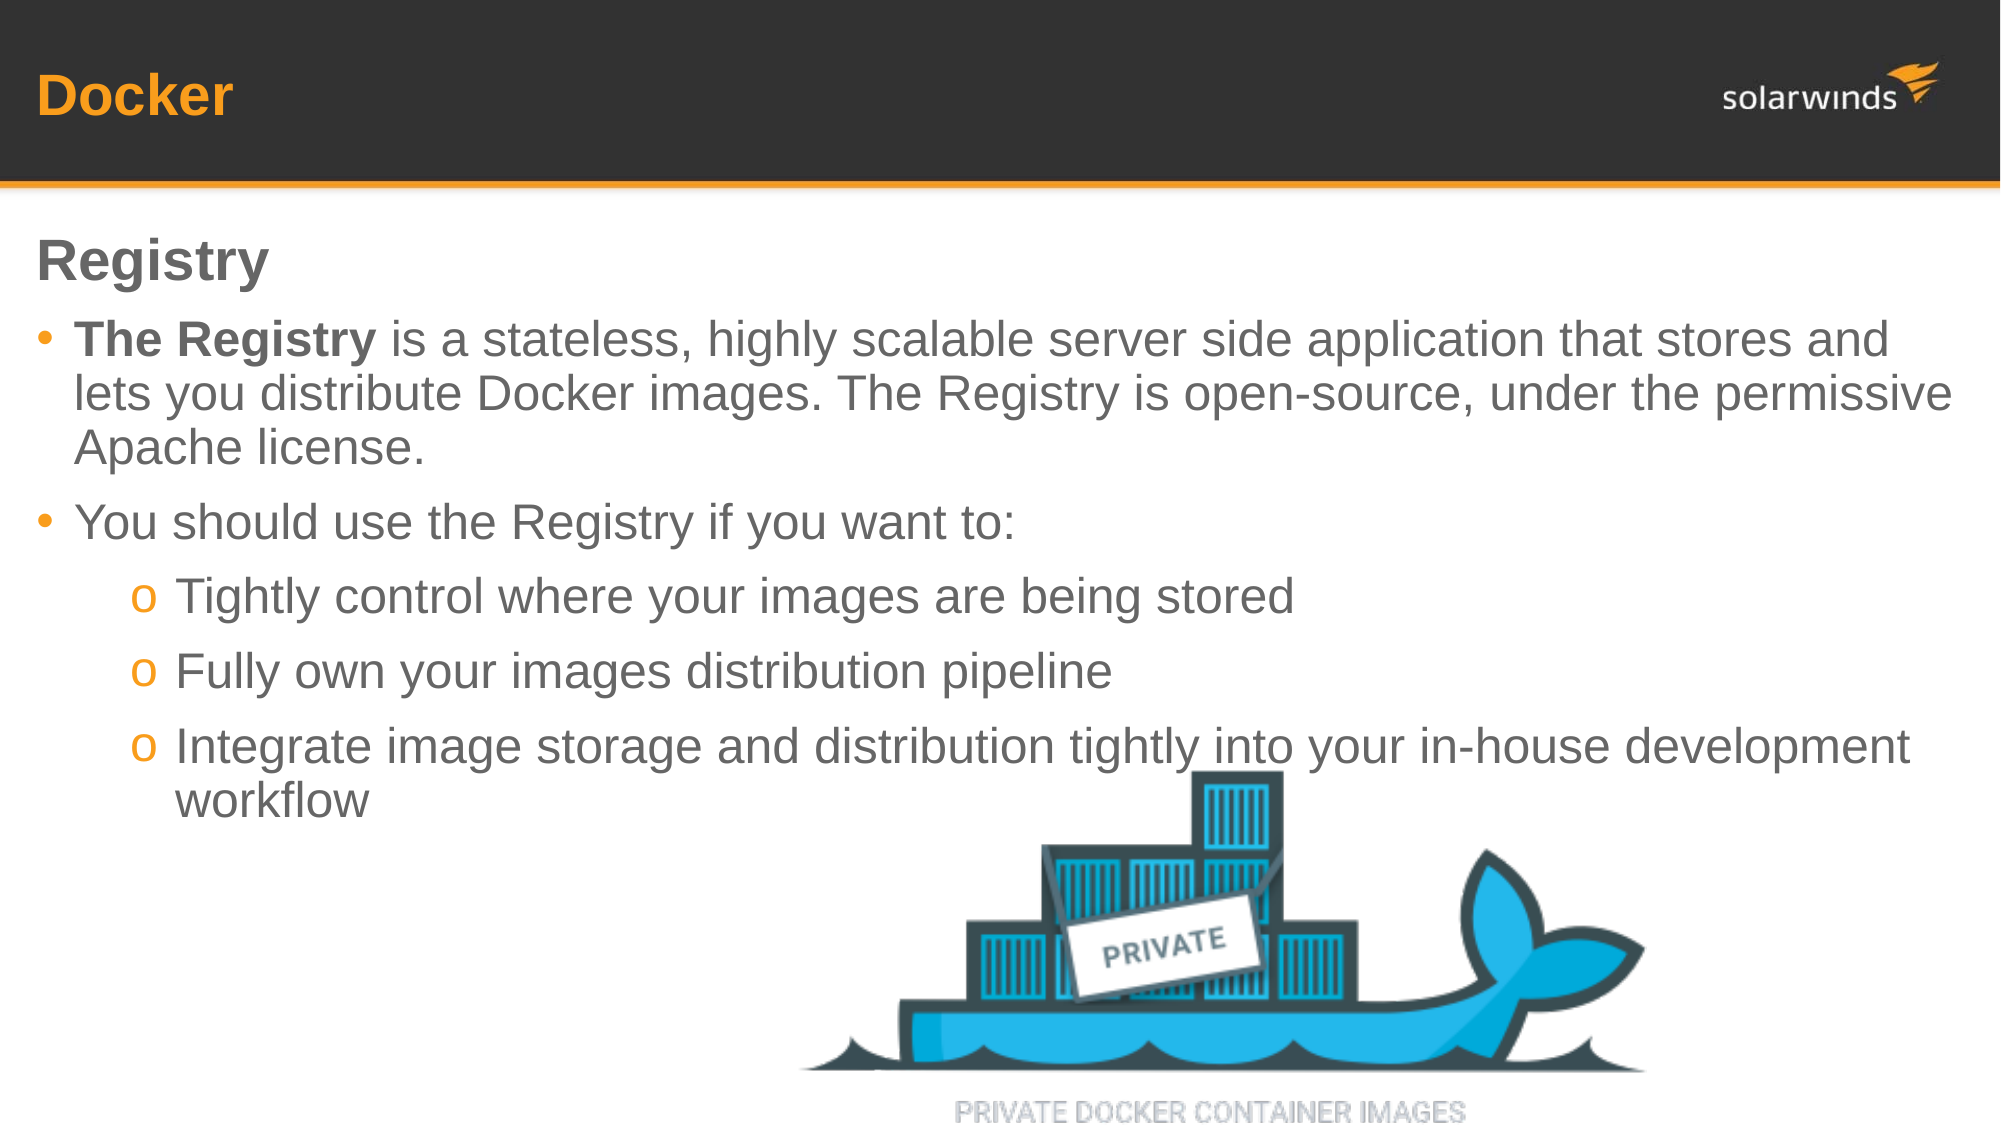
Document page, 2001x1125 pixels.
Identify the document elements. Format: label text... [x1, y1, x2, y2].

list Registry The Registry is a stateless, highly scalable server side application that stores and lets you distribute Docker images. The Registry is open-source, under the permissive Apache license. You should use the Registry if you want to: Tightly control where your images are being stored Fully own your images distribution pipeline Integrate image storage and distribution tightly into your in-house development workflow [28, 214, 1972, 854]
picture [0, 0, 2001, 1125]
title Docker [28, 54, 1648, 140]
